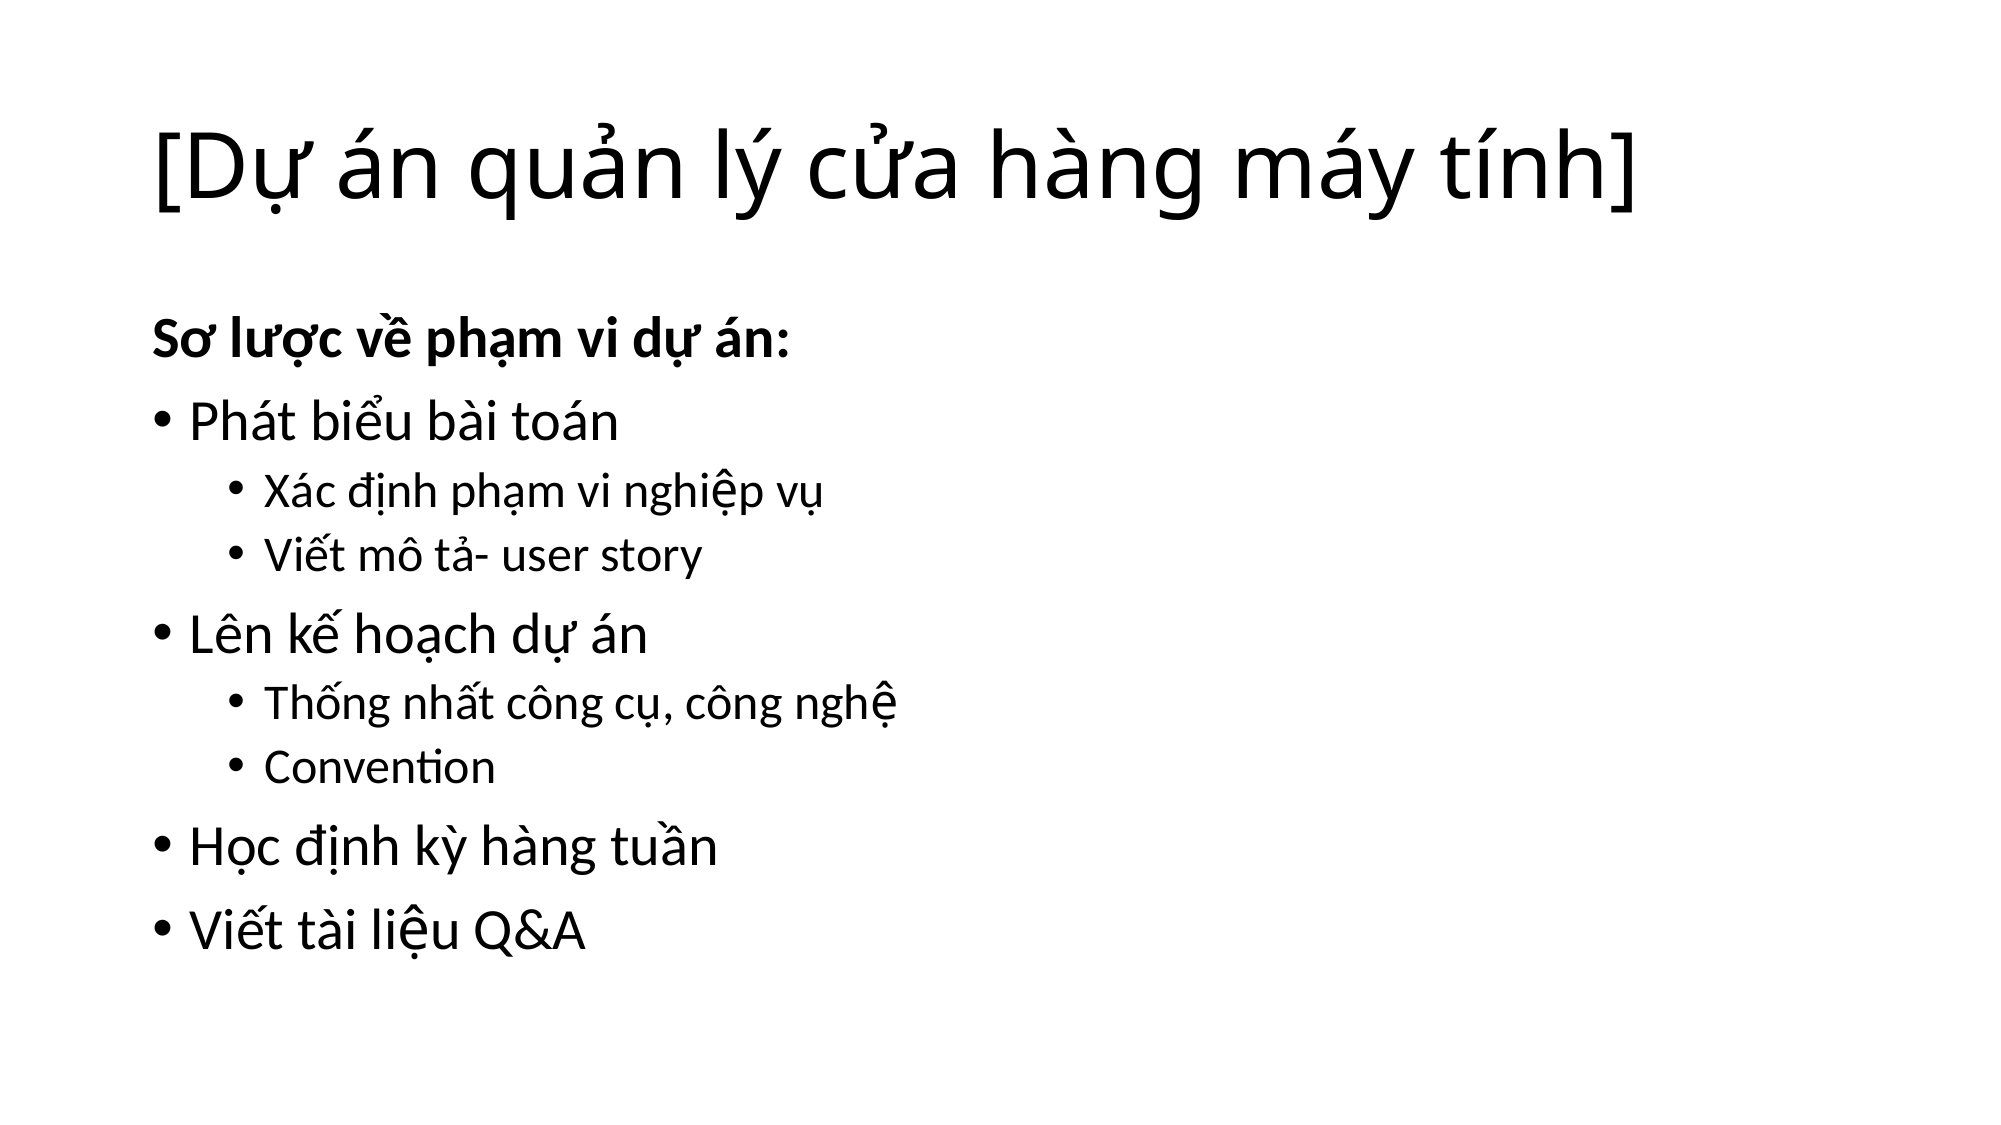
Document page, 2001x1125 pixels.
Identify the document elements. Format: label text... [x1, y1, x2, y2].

list Sơ lược về phạm vi dự án: Phát biểu bài toán Xác định phạm vi nghiệp vụ Viết mô tả- user story Lên kế hoạch dự án Thống nhất công cụ, công nghệ Convention Học định kỳ hàng tuần Viết tài liệu Q&A [137, 299, 1863, 1014]
title [Dự án quản lý cửa hàng máy tính] [137, 59, 1863, 278]
